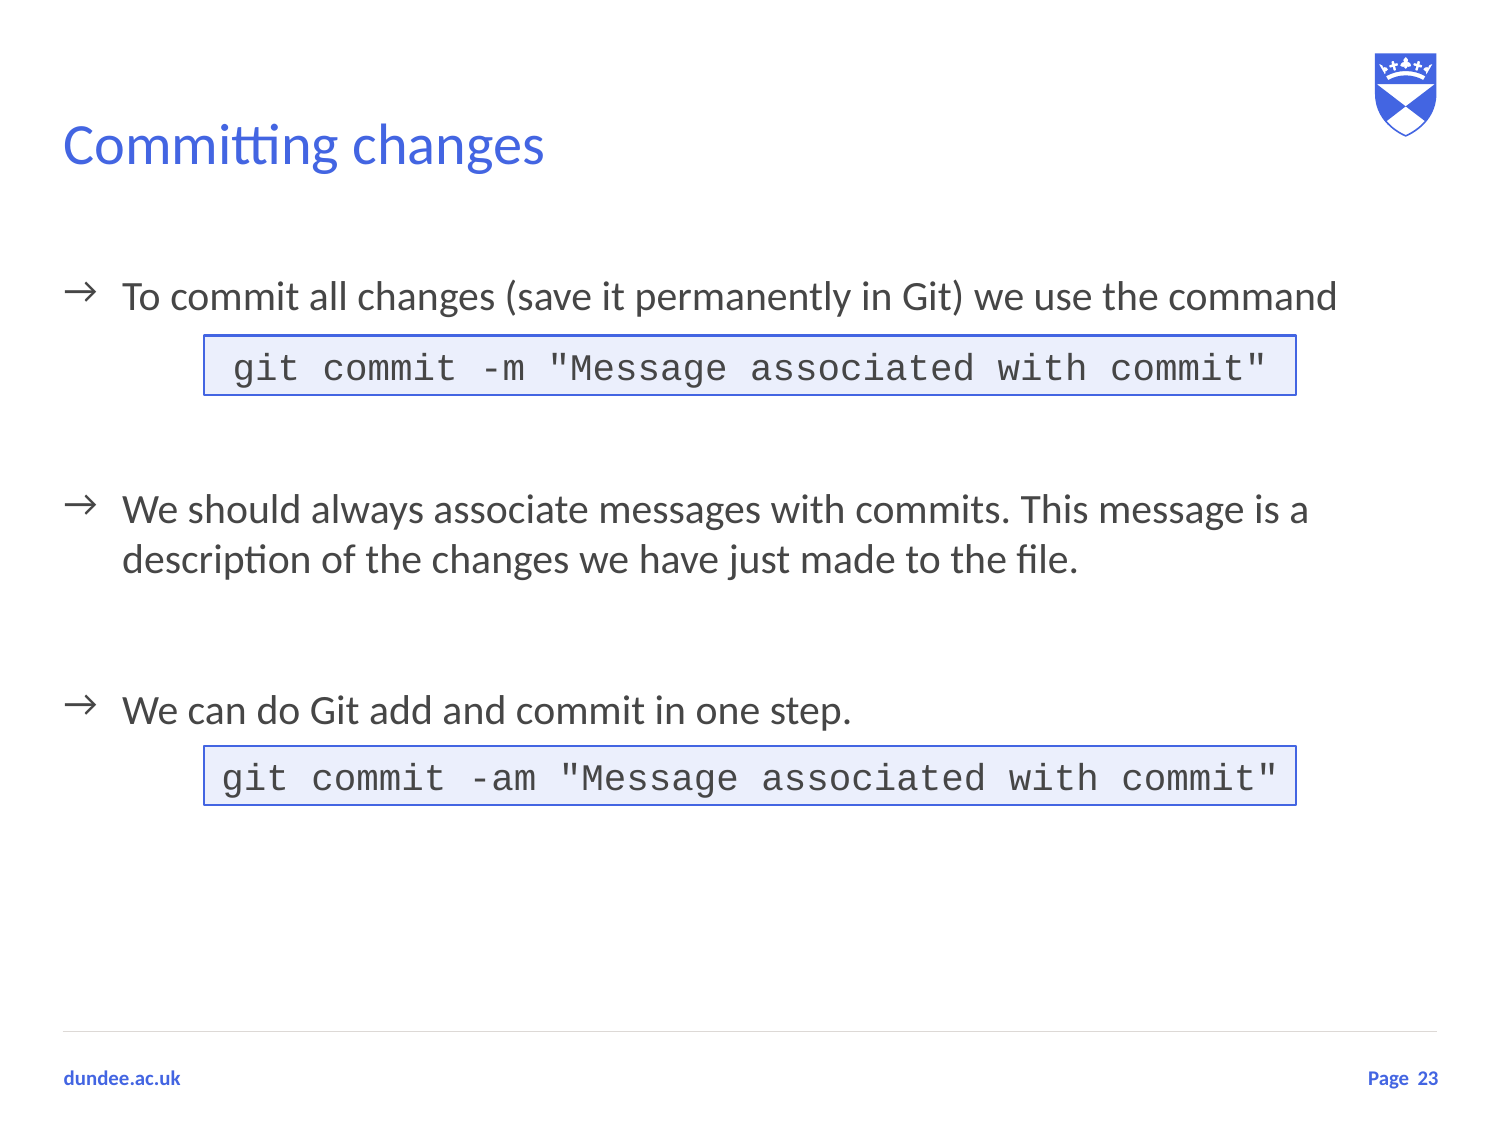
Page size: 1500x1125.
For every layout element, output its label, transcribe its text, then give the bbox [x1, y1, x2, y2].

list To commit all changes (save it permanently in Git) we use the command We should always associate messages with commits. This message is a description of the changes we have just made to the file. We can do Git add and commit in one step. [63, 261, 1437, 1031]
text_box git commit -am "Message associated with commit" [204, 745, 1296, 806]
slide_number 23 [1417, 1047, 1460, 1107]
text_box git commit -m "Message associated with commit" [204, 335, 1296, 396]
title Committing changes [63, 61, 1359, 235]
